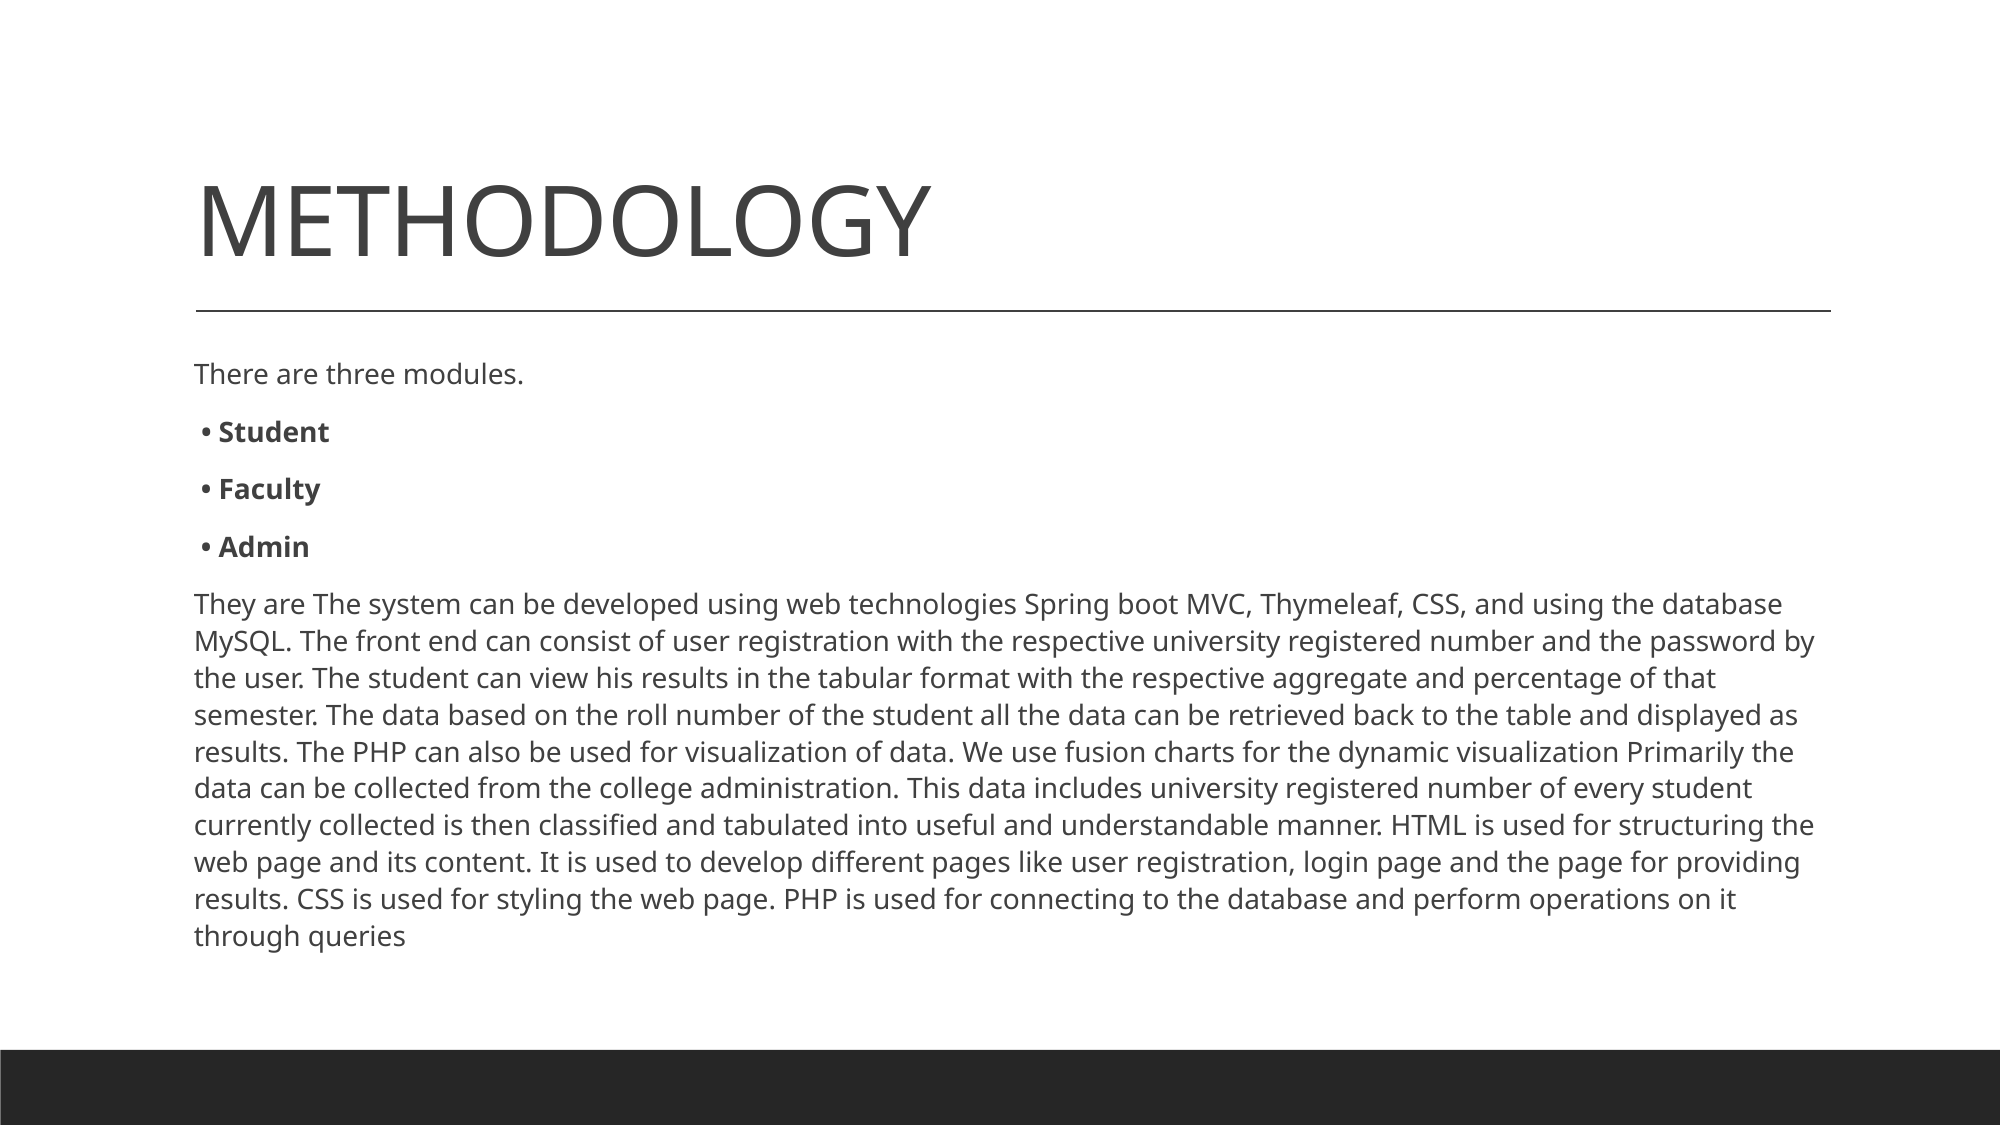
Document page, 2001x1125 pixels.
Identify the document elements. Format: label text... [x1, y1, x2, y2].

list There are three modules. • Student • Faculty • Admin They are The system can be developed using web technologies Spring boot MVC, Thymeleaf, CSS, and using the database MySQL. The front end can consist of user registration with the respective university registered number and the password by the user. The student can view his results in the tabular format with the respective aggregate and percentage of that semester. The data based on the roll number of the student all the data can be retrieved back to the table and displayed as results. The PHP can also be used for visualization of data. We use fusion charts for the dynamic visualization Primarily the data can be collected from the college administration. This data includes university registered number of every student currently collected is then classified and tabulated into useful and understandable manner. HTML is used for structuring the web page and its content. It is used to develop different pages like user registration, login page and the page for providing results. CSS is used for styling the web page. PHP is used for connecting to the database and perform operations on it through queries [180, 345, 1830, 963]
title METHODOLOGY [180, 47, 1830, 285]
